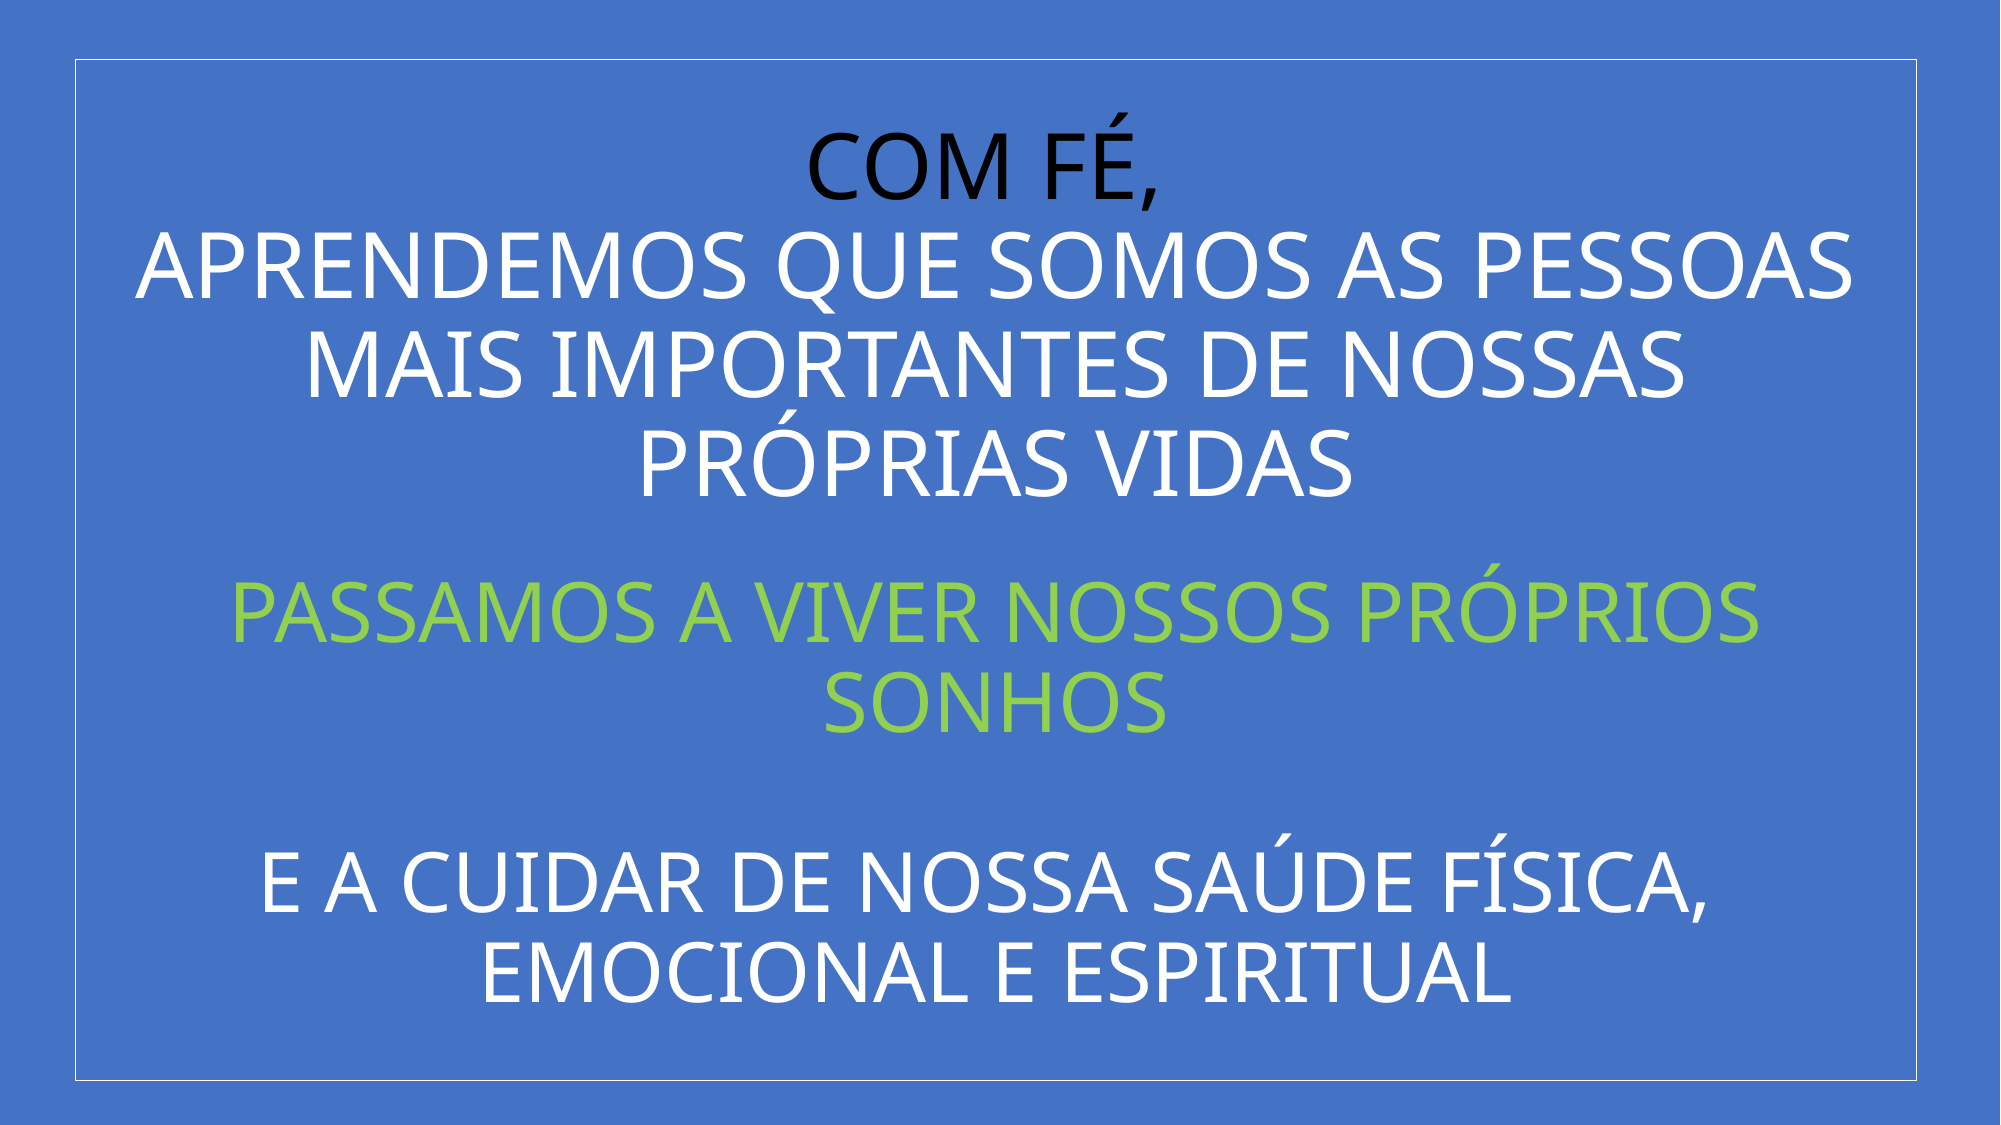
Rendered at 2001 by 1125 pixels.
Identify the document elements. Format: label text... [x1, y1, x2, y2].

title COM FÉ, APRENDEMOS QUE SOMOS AS PESSOAS MAIS IMPORTANTES DE NOSSAS PRÓPRIAS VIDAS PASSAMOS A VIVER NOSSOS PRÓPRIOS SONHOS E A CUIDAR DE NOSSA SAÚDE FÍSICA, EMOCIONAL E ESPIRITUAL [75, 59, 1917, 1081]
